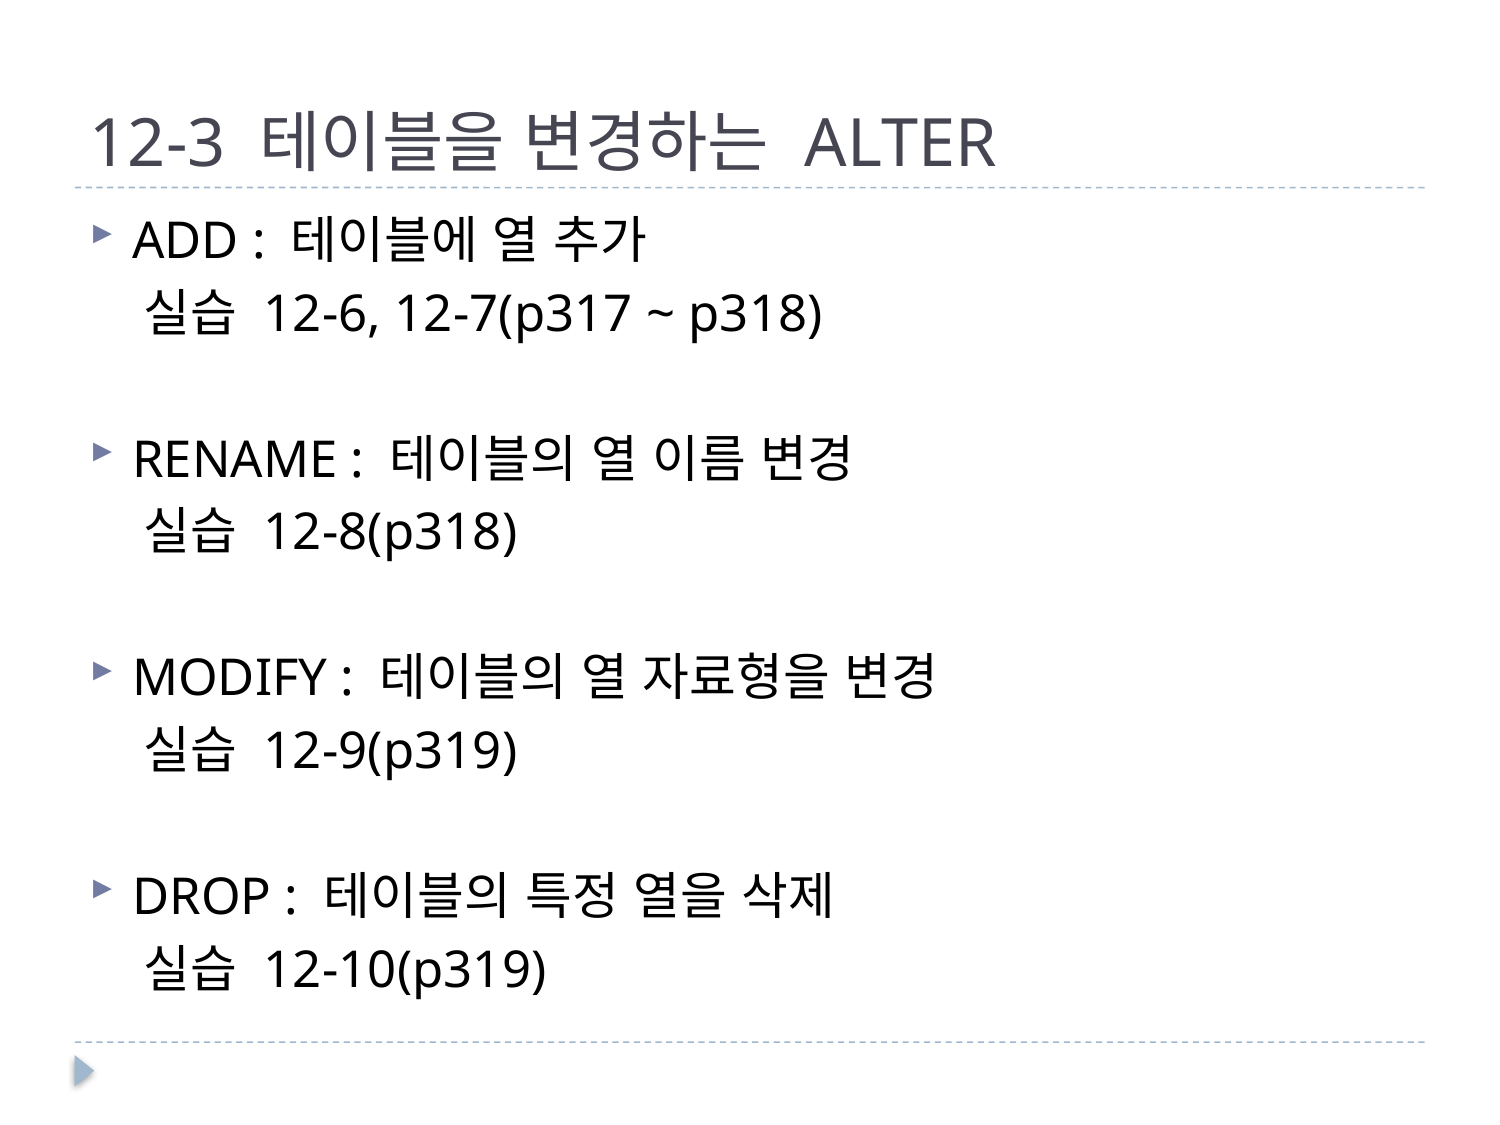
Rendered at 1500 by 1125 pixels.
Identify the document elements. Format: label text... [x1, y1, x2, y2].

title 12-3 테이블을 변경하는 ALTER [75, 24, 1425, 188]
list ADD : 테이블에 열 추가 실습 12-6, 12-7(p317 ~ p318) RENAME : 테이블의 열 이름 변경 실습 12-8(p318) MODIFY : 테이블의 열 자료형을 변경 실습 12-9(p319) DROP : 테이블의 특정 열을 삭제 실습 12-10(p319) [75, 200, 1425, 1010]
